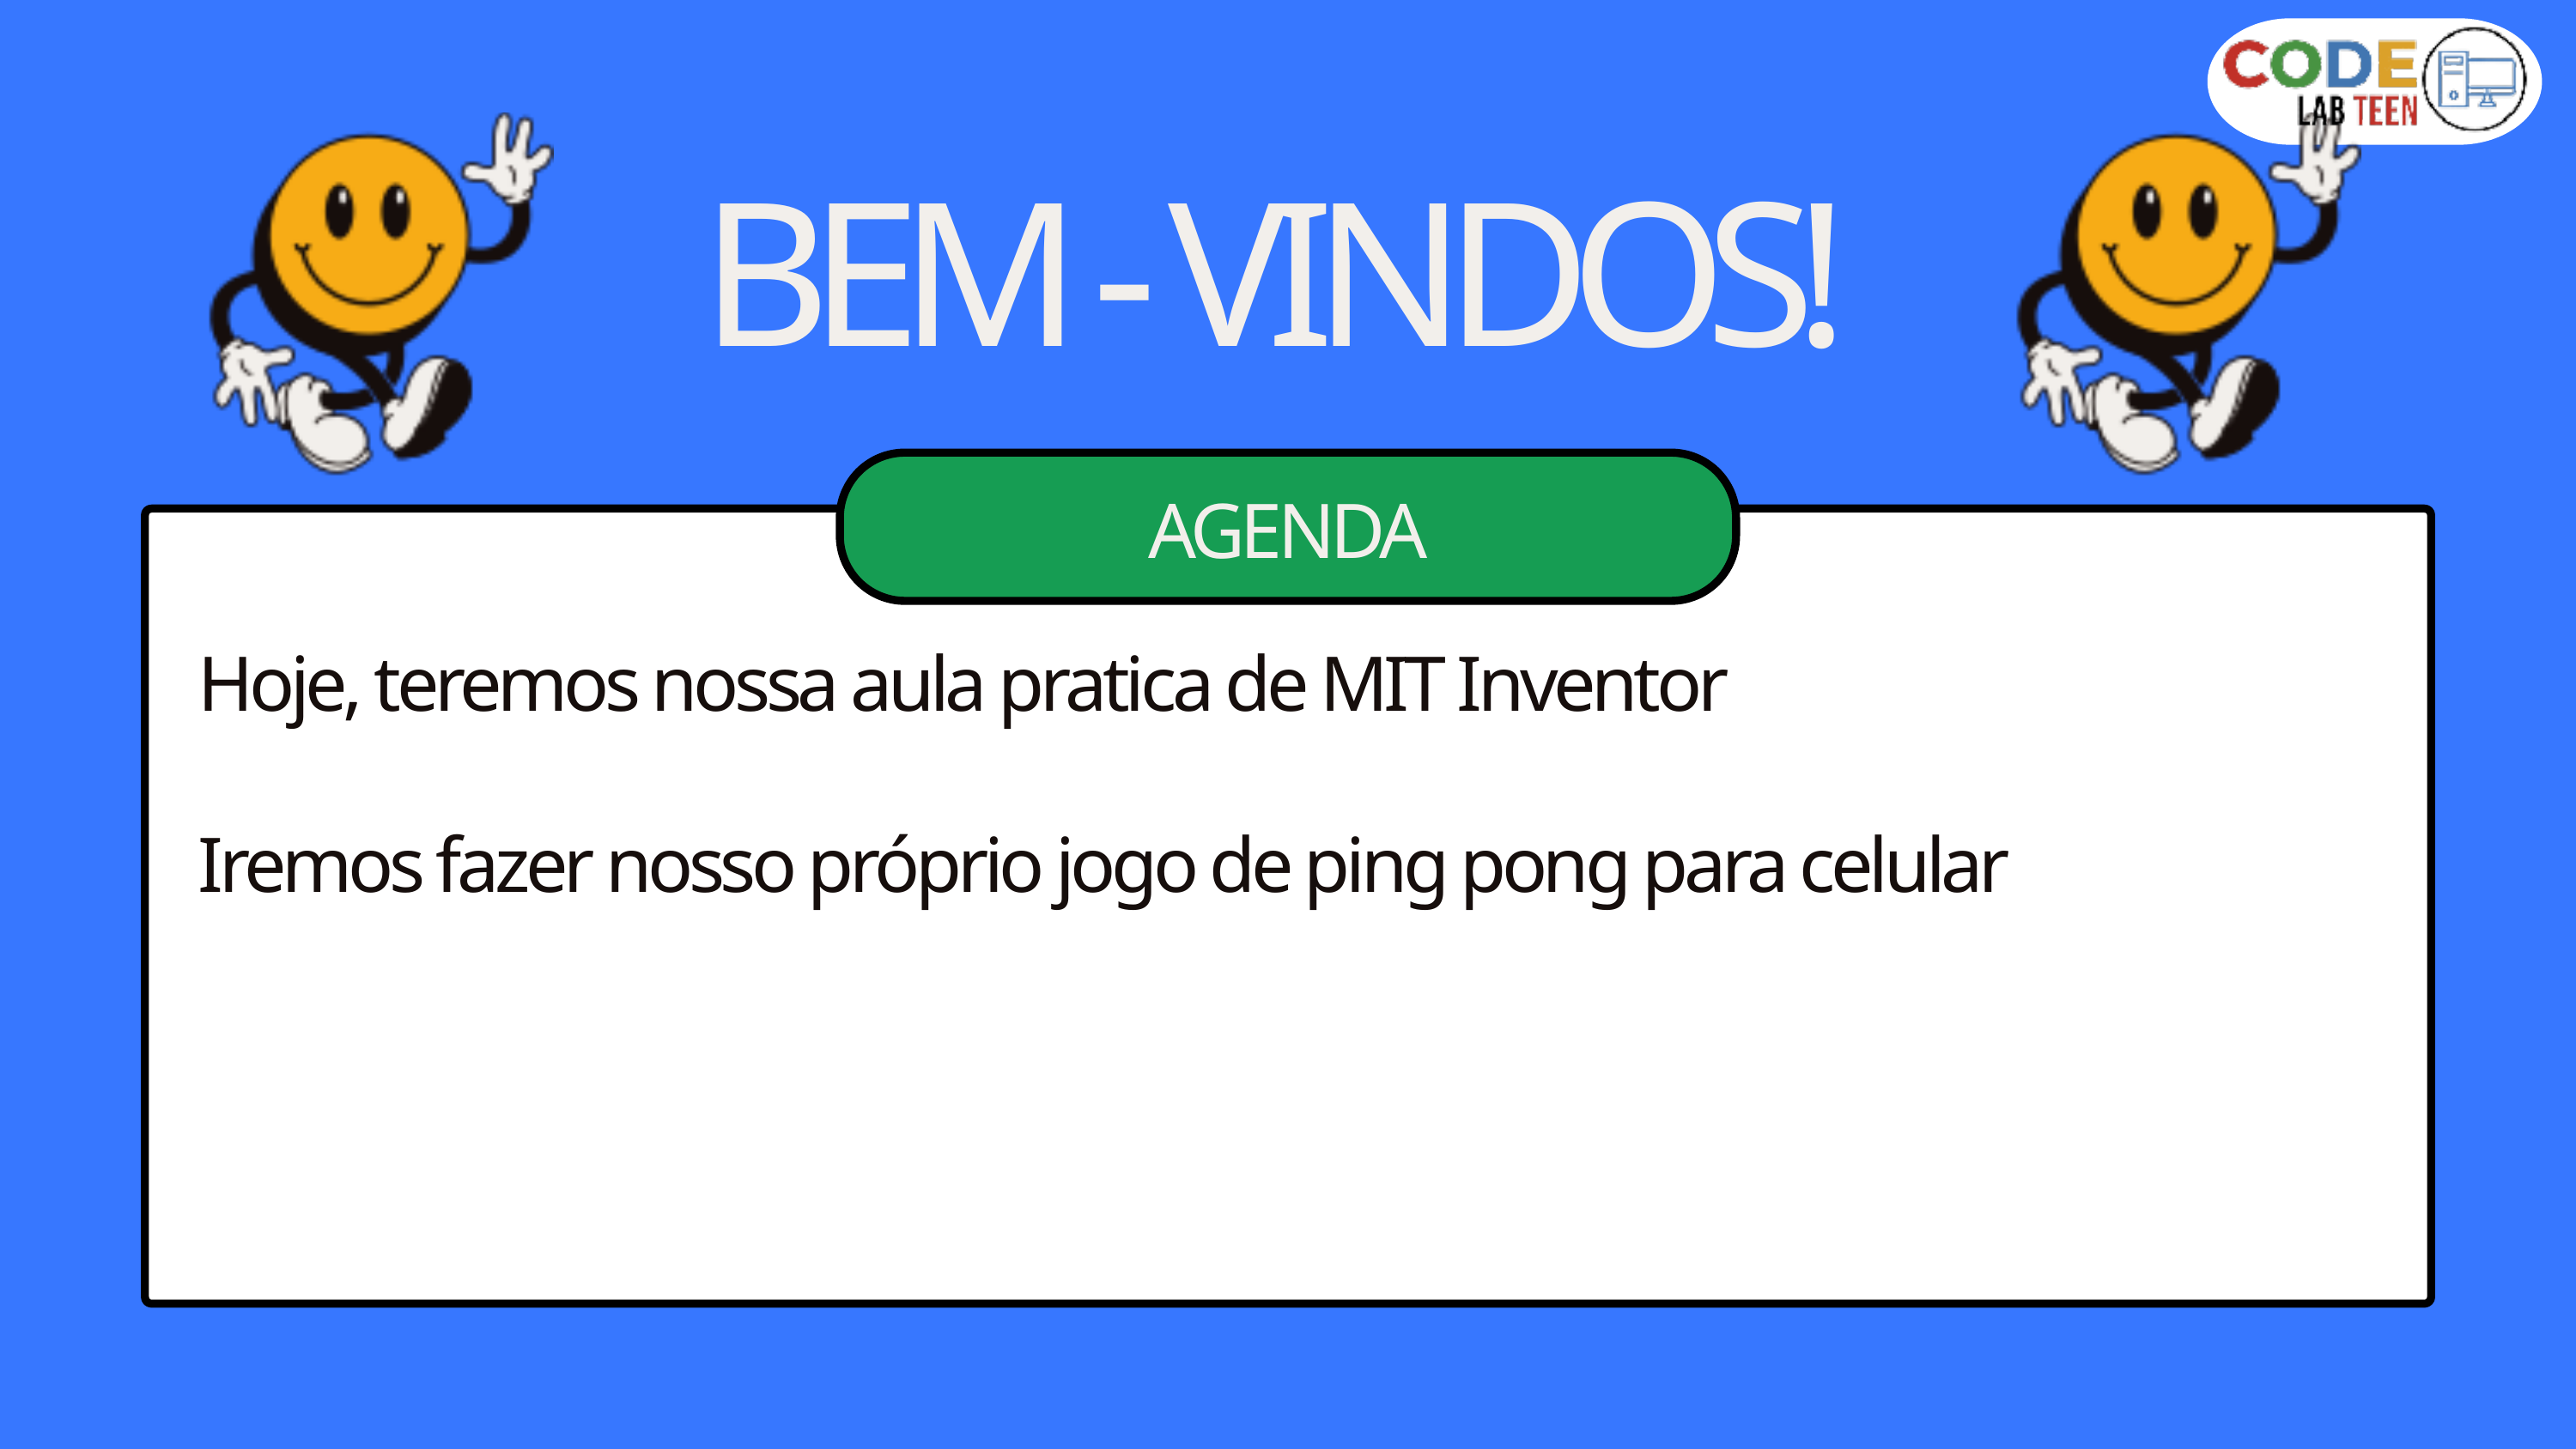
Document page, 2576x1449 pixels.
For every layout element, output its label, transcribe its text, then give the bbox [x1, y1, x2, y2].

text_box BEM - VINDOS! [379, 111, 2172, 387]
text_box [2207, 17, 2543, 145]
text_box [2012, 112, 2362, 482]
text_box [839, 452, 1737, 602]
text_box [2186, 4, 2576, 169]
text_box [144, 508, 2432, 1304]
text_box [204, 112, 555, 482]
